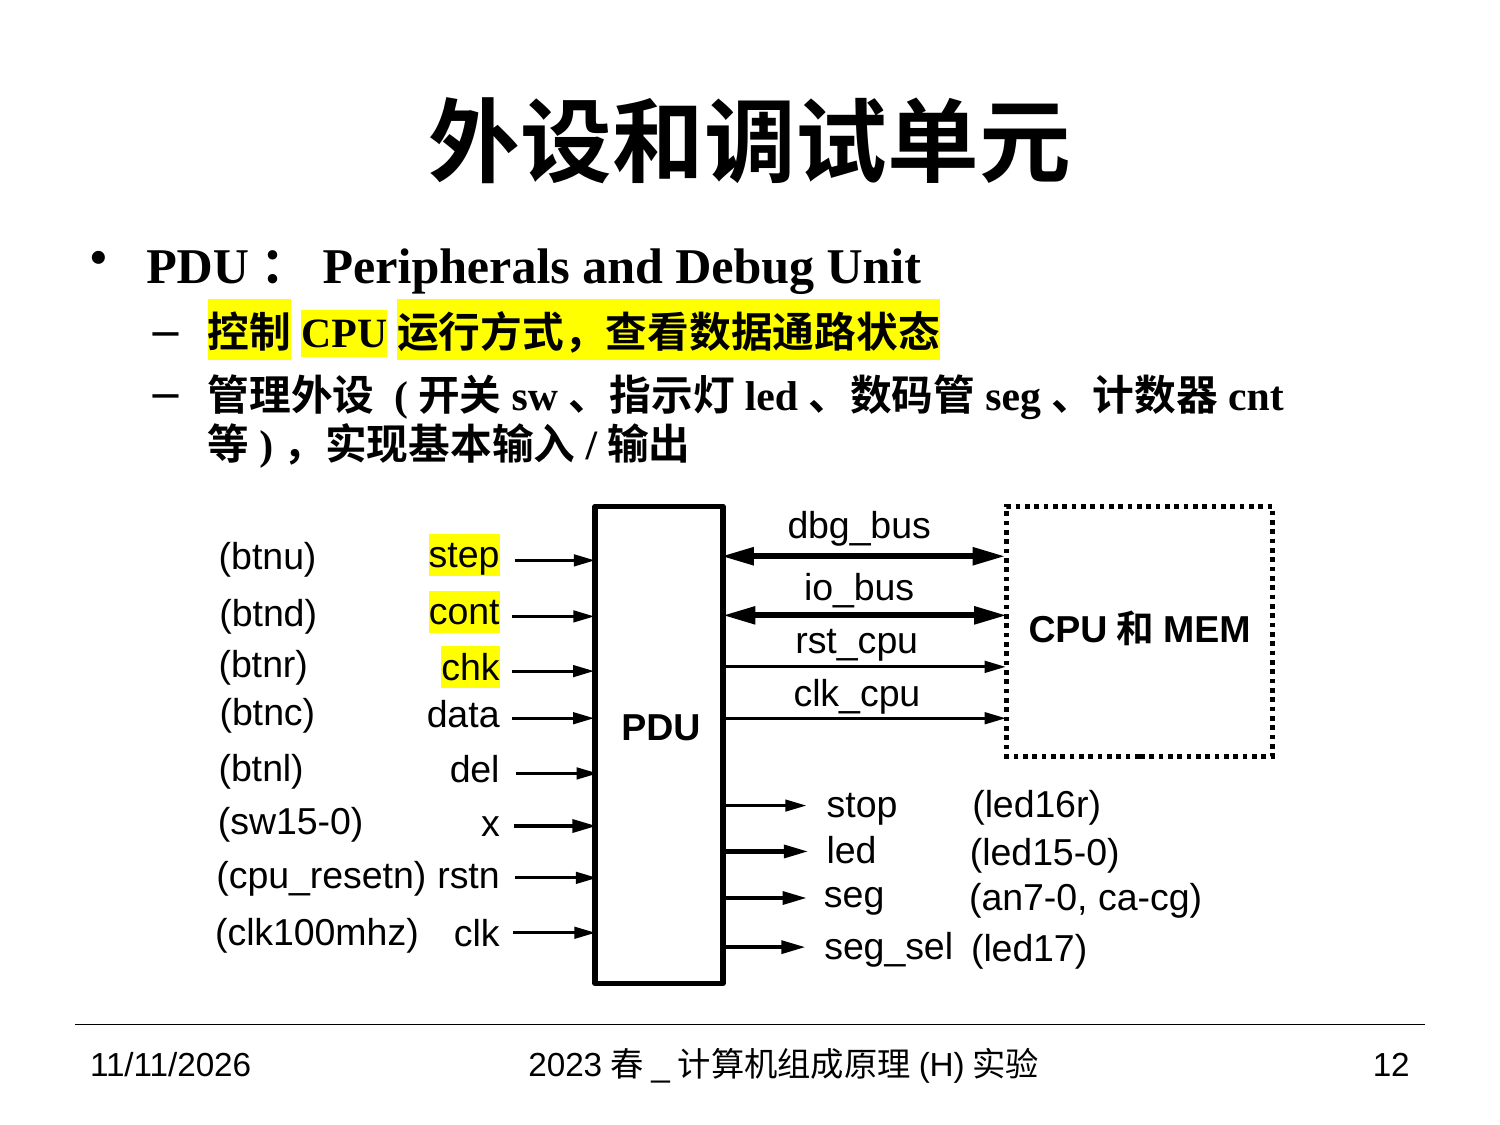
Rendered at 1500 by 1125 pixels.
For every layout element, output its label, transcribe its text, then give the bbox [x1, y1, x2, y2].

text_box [213, 500, 1273, 984]
title 外设和调试单元 [75, 45, 1425, 233]
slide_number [74, 1024, 426, 1103]
footer 2023春_计算机组成原理(H)实验 [426, 1024, 1149, 1103]
list PDU：Peripherals and Debug Unit 控制CPU运行方式，查看数据通路状态 管理外设 (开关sw、指示灯led、数码管seg、计数器cnt等)，实现基本输入/输出 [75, 225, 1412, 494]
slide_number 12 [1149, 1024, 1426, 1103]
